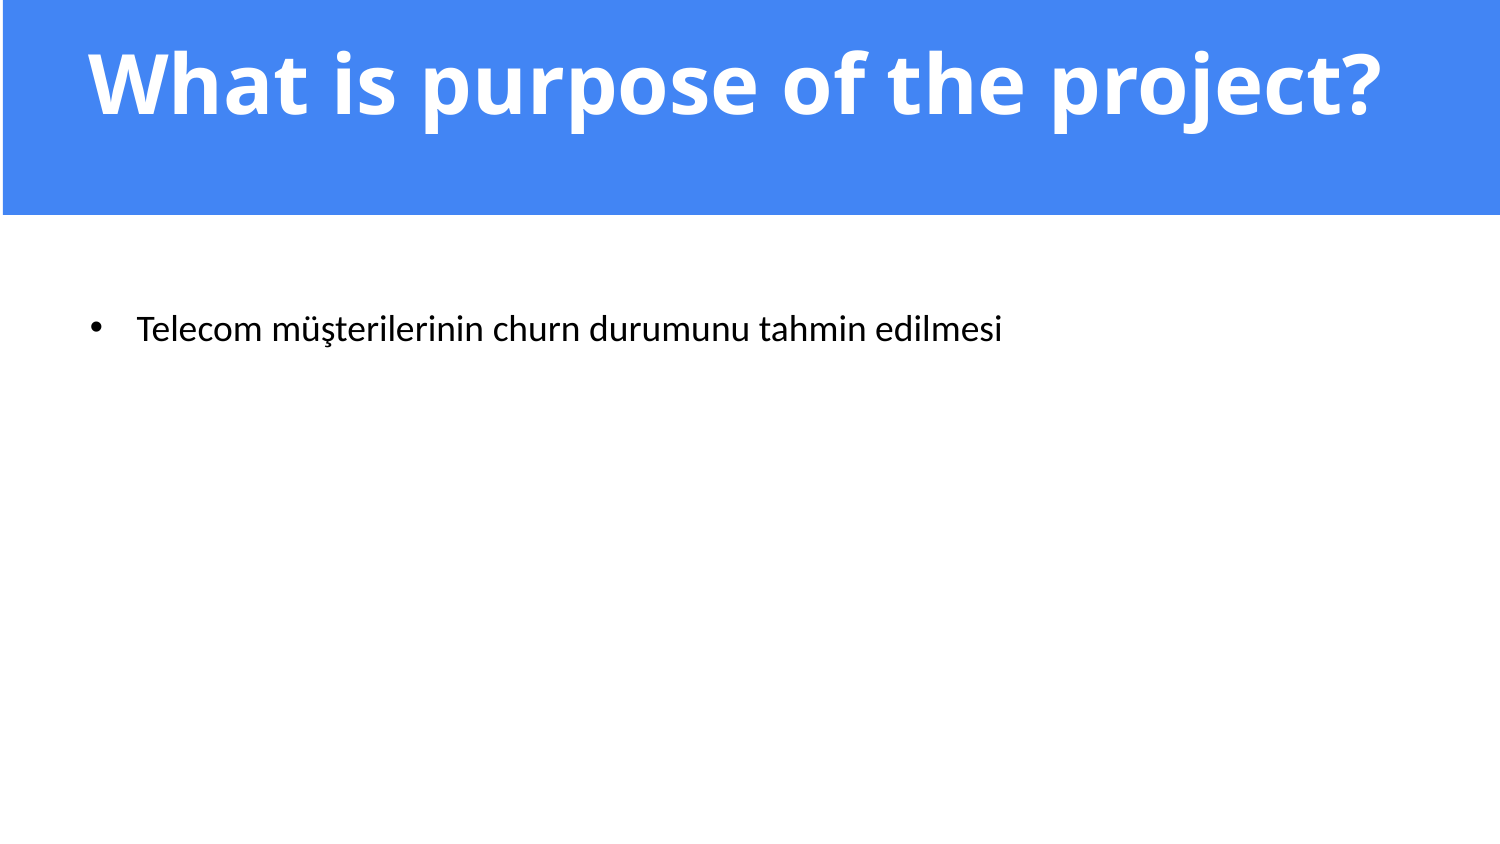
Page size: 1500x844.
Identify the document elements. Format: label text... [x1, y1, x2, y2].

text_box Telecom müşterilerinin churn durumunu tahmin edilmesi [75, 296, 1250, 357]
text_box [2, 0, 1500, 215]
title What is purpose of the project? [88, 31, 1418, 133]
